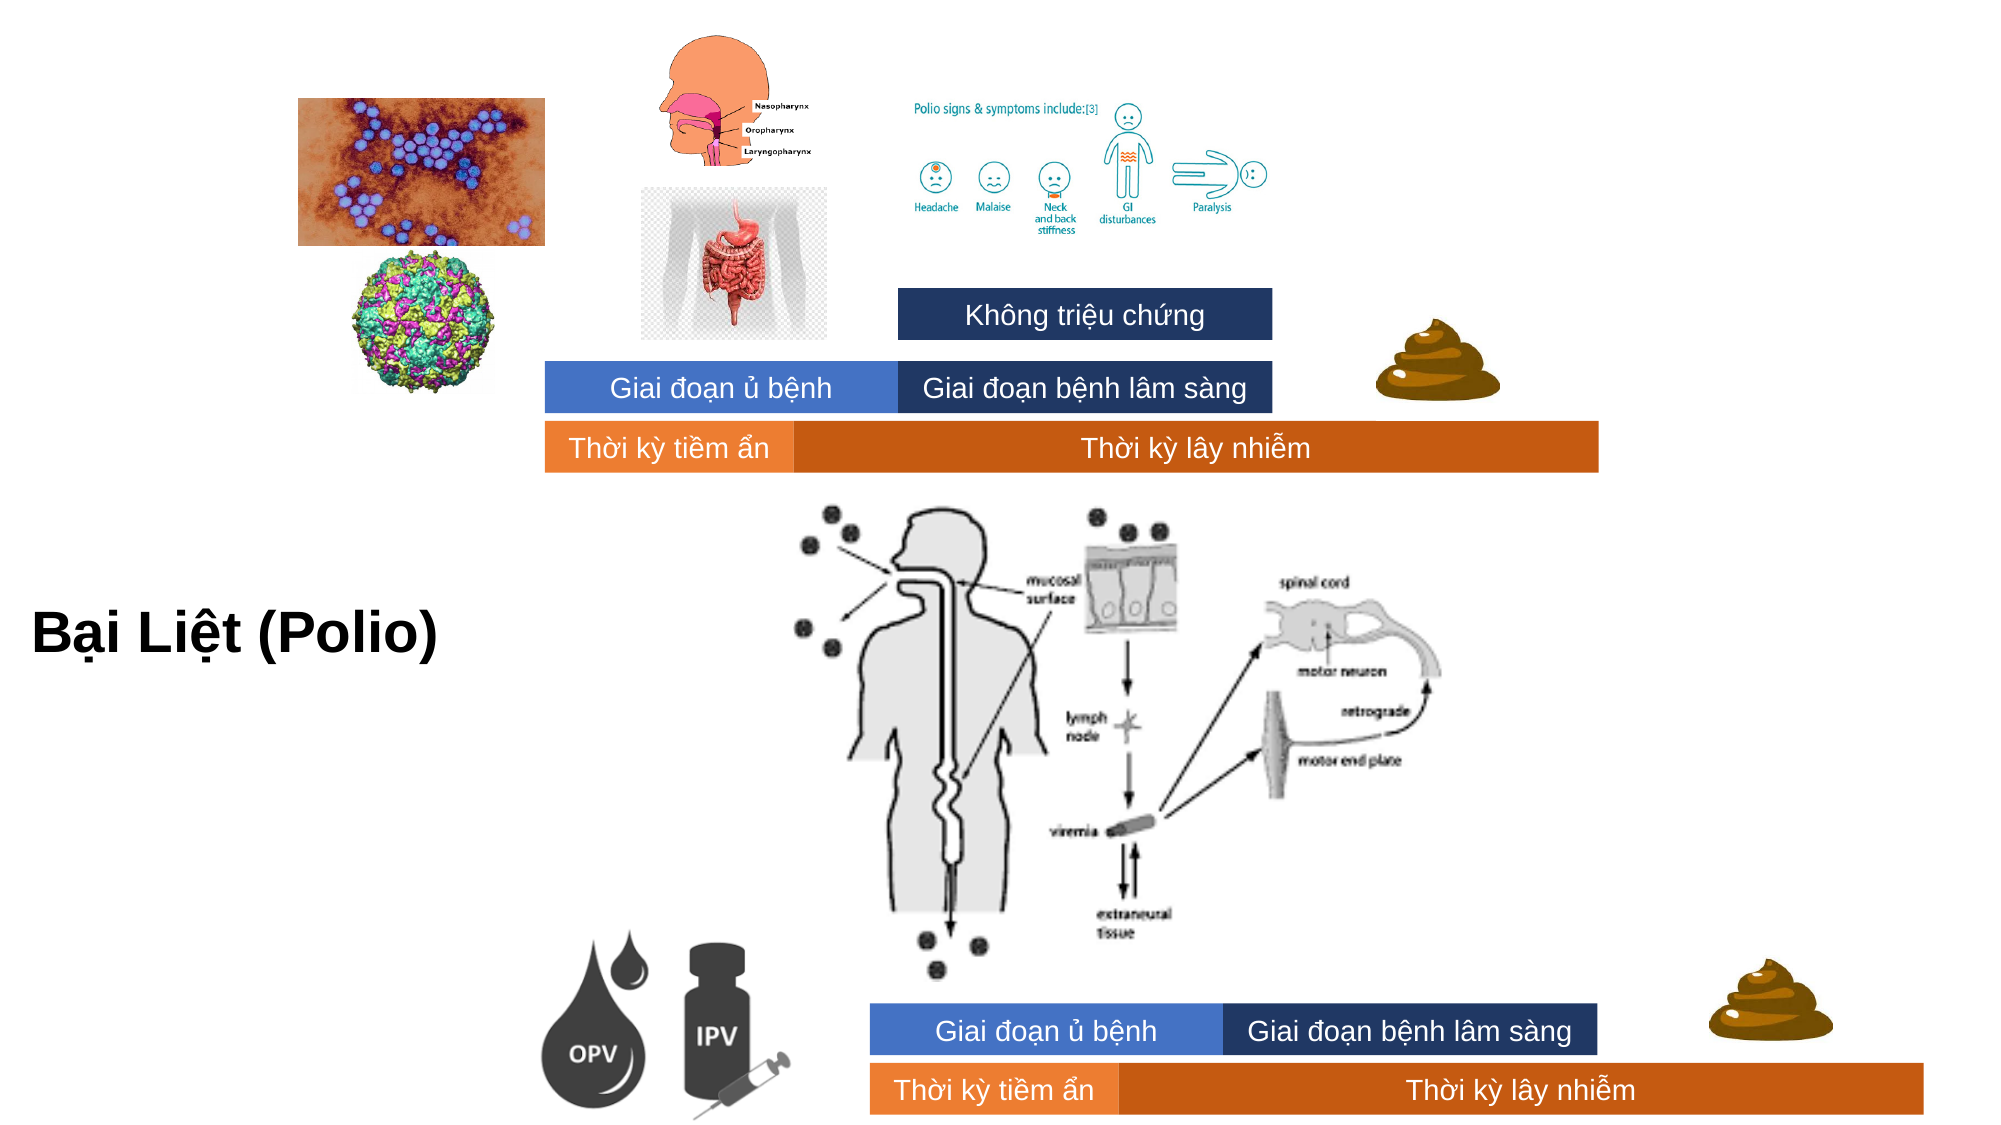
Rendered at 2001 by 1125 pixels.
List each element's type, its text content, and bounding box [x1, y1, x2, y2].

text_box Thời kỳ tiềm ẩn [869, 1062, 1118, 1116]
text_box Giai đoạn bệnh lâm sàng [897, 360, 1273, 414]
picture [1376, 297, 1500, 421]
text_box Giai đoạn ủ bệnh [544, 360, 897, 414]
title Bại Liệt (Polio) [16, 562, 460, 705]
picture [351, 249, 495, 394]
text_box Giai đoạn ủ bệnh [869, 1002, 1222, 1056]
picture [526, 502, 1447, 1125]
text_box Thời kỳ lây nhiễm [1118, 1062, 1925, 1116]
text_box Không triệu chứng [897, 287, 1273, 341]
text_box Thời kỳ tiềm ẩn [544, 420, 793, 474]
text_box Giai đoạn bệnh lâm sàng [1222, 1002, 1598, 1056]
picture [298, 98, 545, 246]
picture [641, 187, 827, 340]
picture [641, 30, 827, 166]
picture [909, 89, 1273, 248]
picture [1709, 937, 1833, 1061]
text_box Thời kỳ lây nhiễm [793, 420, 1600, 474]
